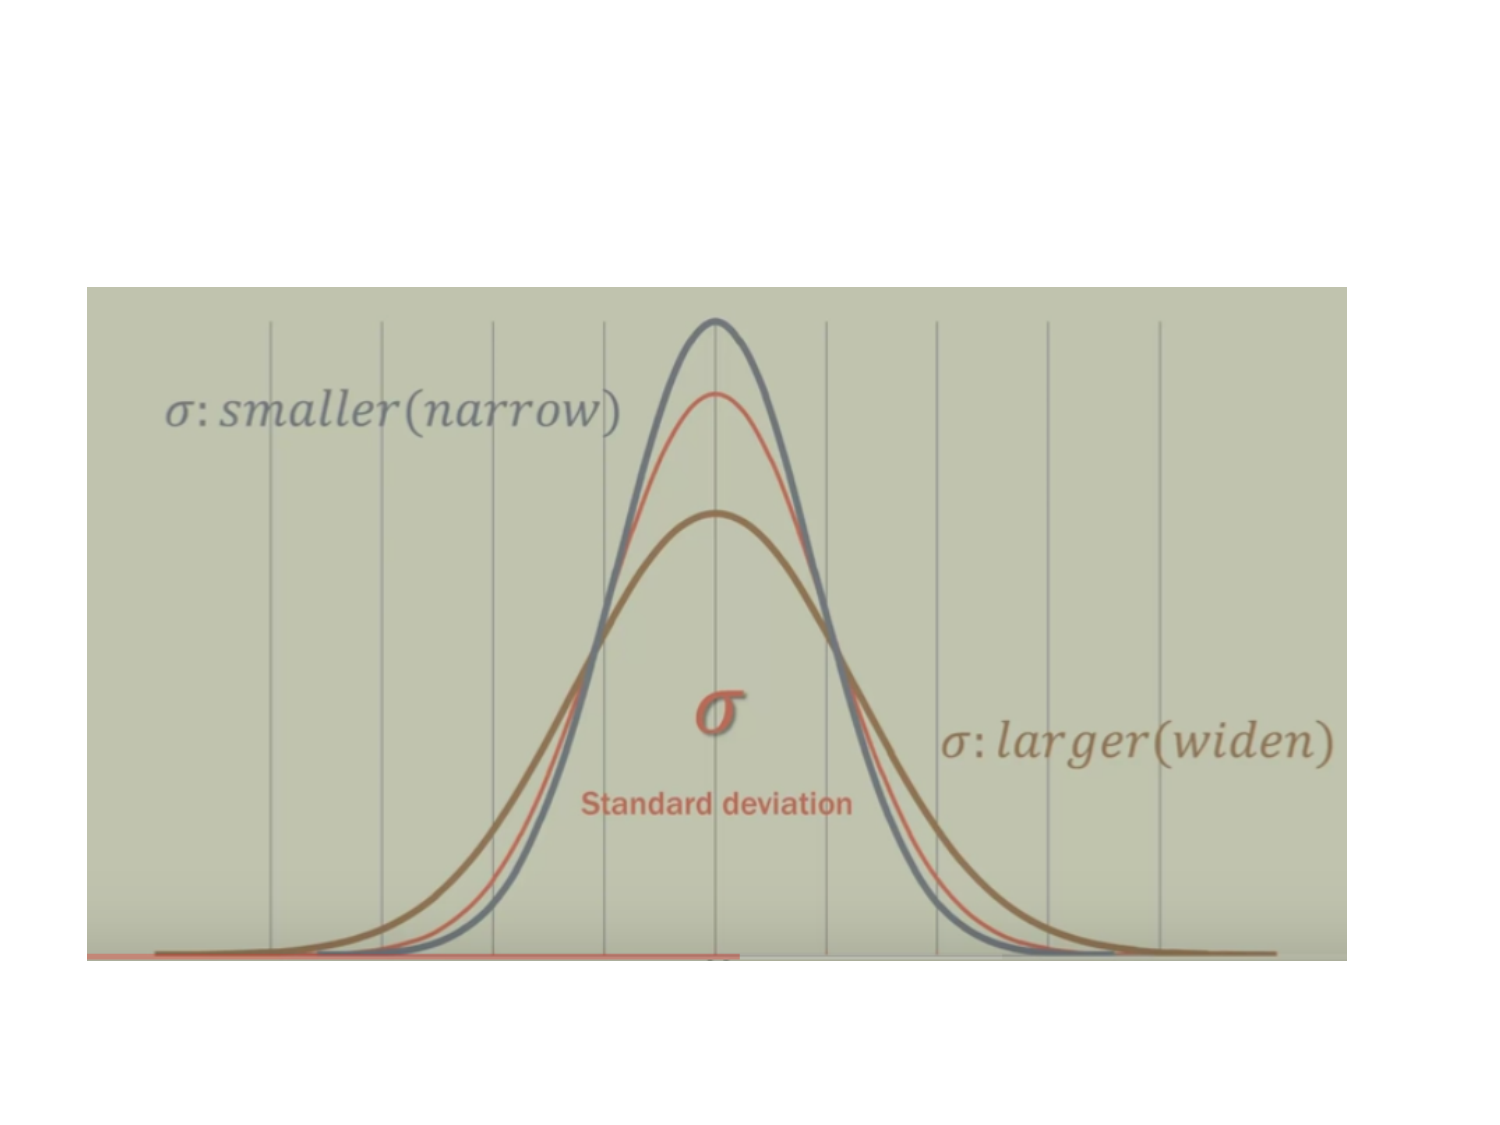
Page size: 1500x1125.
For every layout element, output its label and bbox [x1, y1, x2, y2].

picture [87, 287, 1347, 962]
